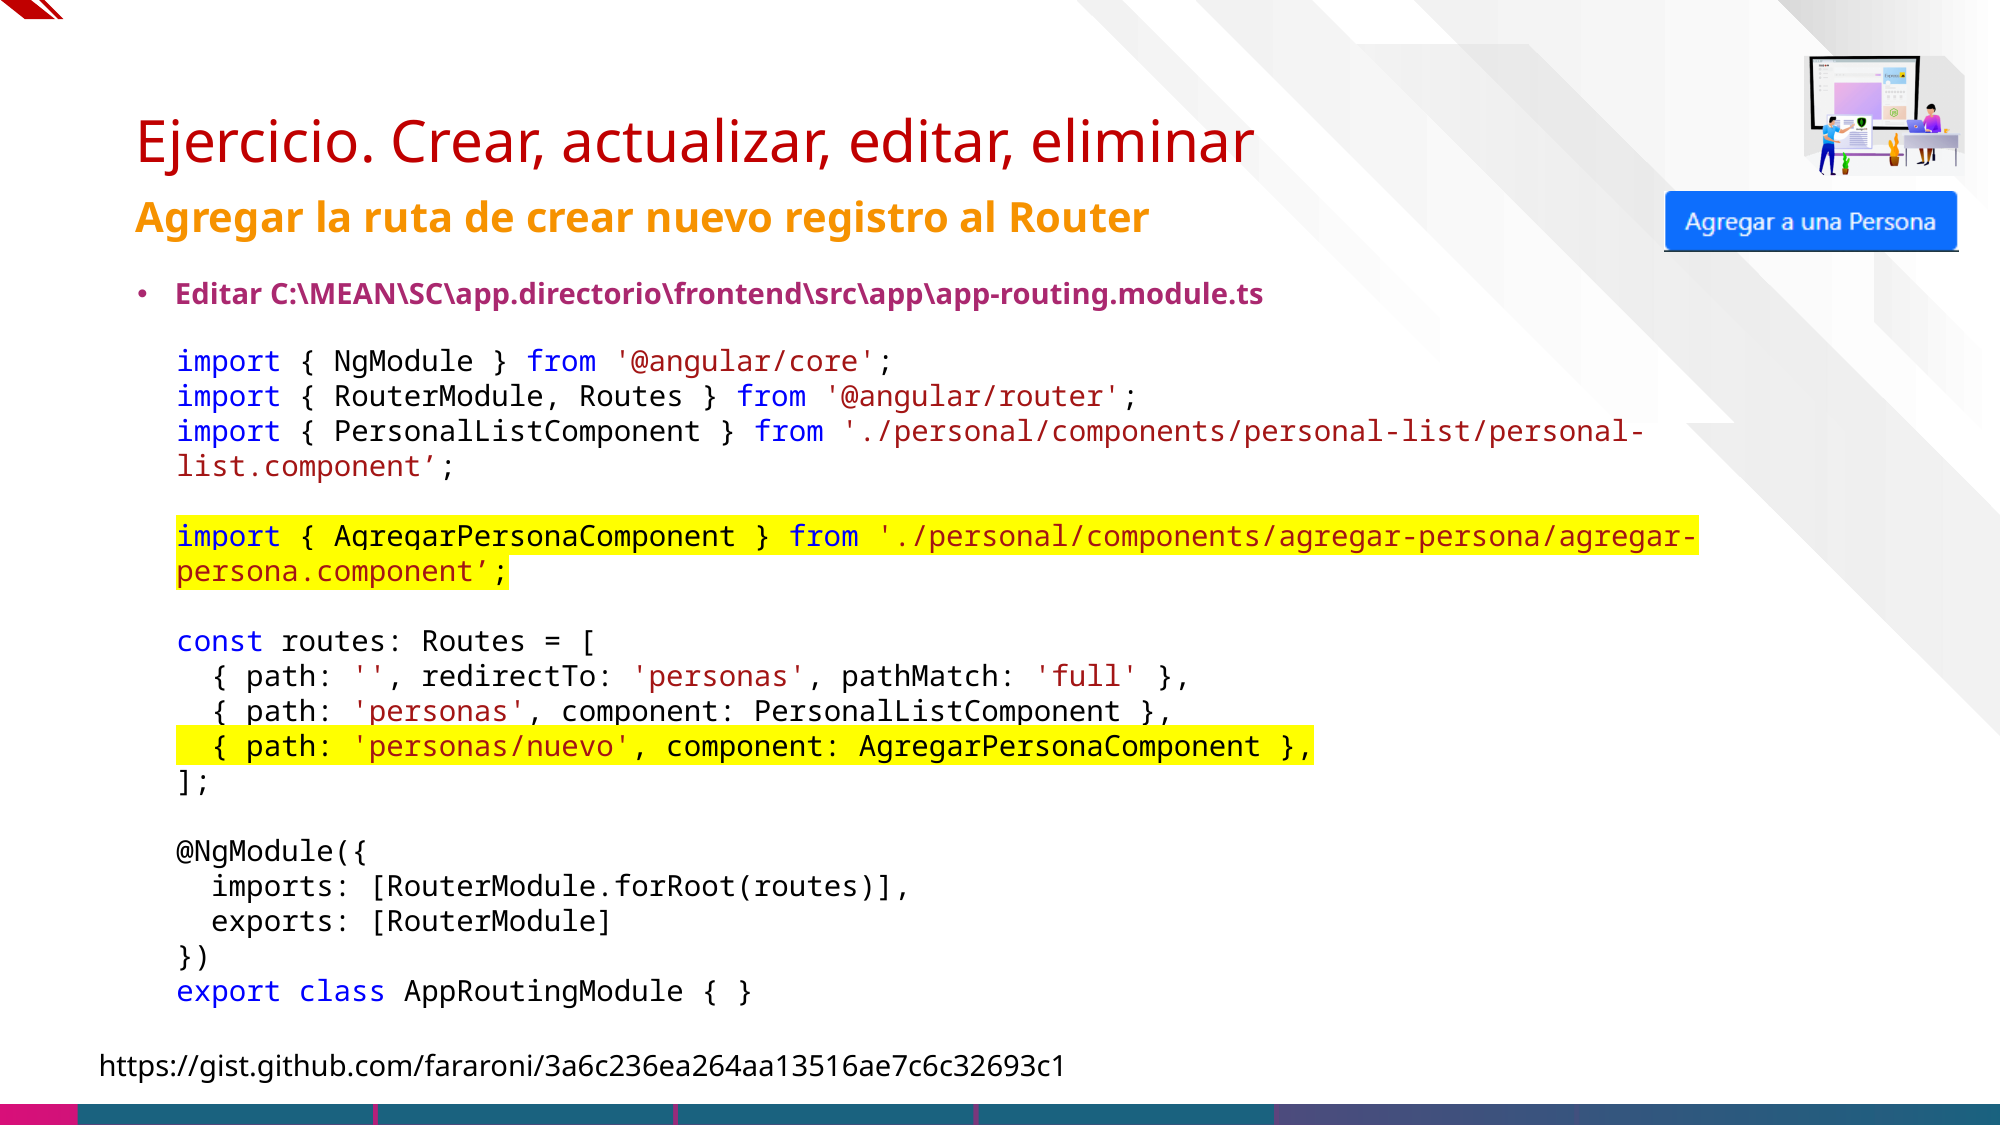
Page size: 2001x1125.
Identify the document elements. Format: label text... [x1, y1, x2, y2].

title Ejercicio. Crear, actualizar, editar, eliminar [135, 112, 1764, 176]
picture [1664, 191, 1959, 252]
text_box https://gist.github.com/fararoni/3a6c236ea264aa13516ae7c6c32693c1 [83, 1039, 1521, 1090]
list import { NgModule } from '@angular/core'; import { RouterModule, Routes } from '@angular/router'; import { PersonalListComponent } from './personal/components/personal-list/personal-list.component’; import { AgregarPersonaComponent } from './personal/components/agregar-persona/agregar-persona.component’; const routes: Routes = [ { path: '', redirectTo: 'personas', pathMatch: 'full' }, { path: 'personas', component: PersonalListComponent }, { path: 'personas/nuevo', component: AgregarPersonaComponent }, ]; @NgModule({ imports: [RouterModule.forRoot(routes)], exports: [RouterModule] }) export class AppRoutingModule { } [161, 335, 1920, 965]
list Editar C:\MEAN\SC\app.directorio\frontend\src\app\app-routing.module.ts [137, 271, 1765, 319]
list Agregar la ruta de crear nuevo registro al Router [135, 191, 1764, 255]
picture [1804, 55, 1965, 176]
